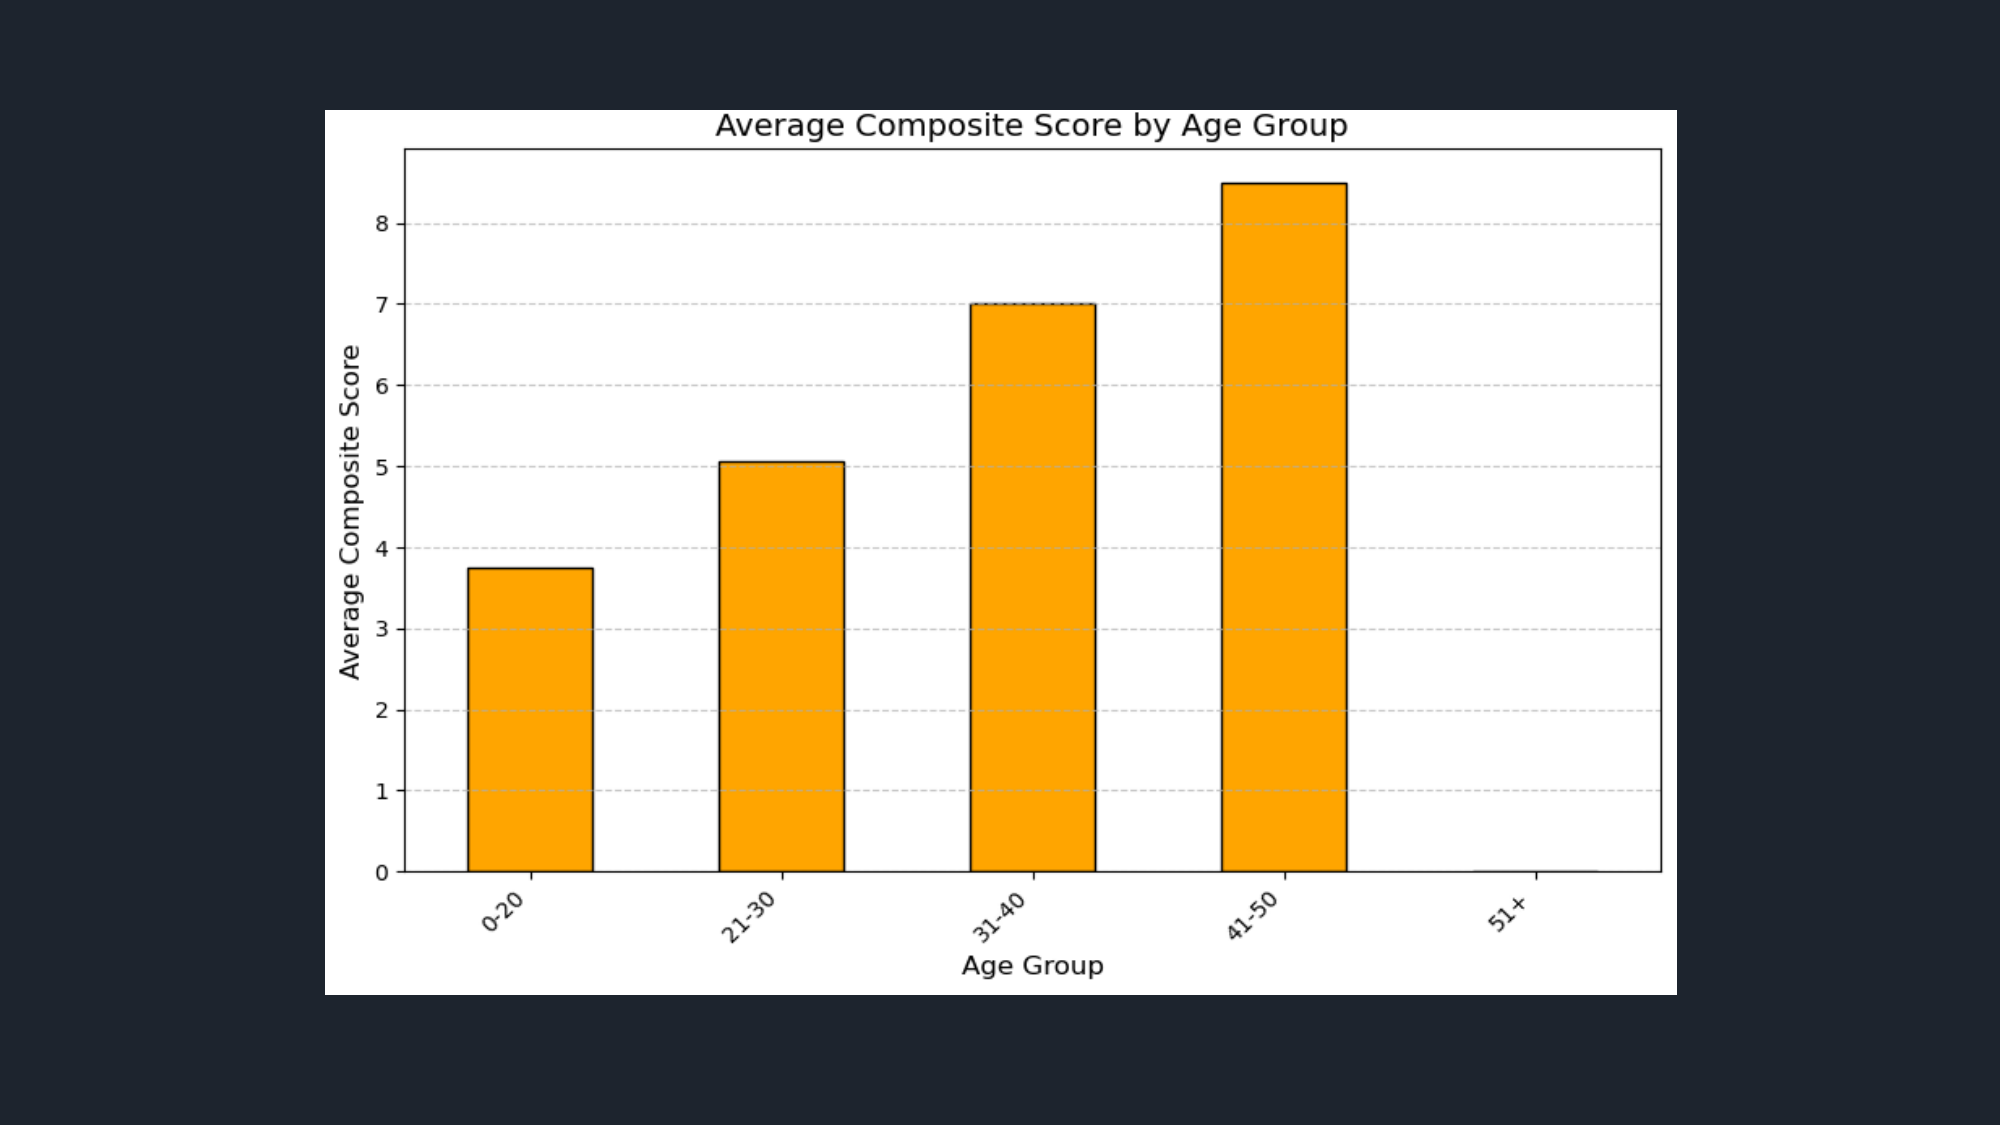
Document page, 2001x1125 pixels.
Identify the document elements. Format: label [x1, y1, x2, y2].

picture [321, 110, 1712, 1018]
